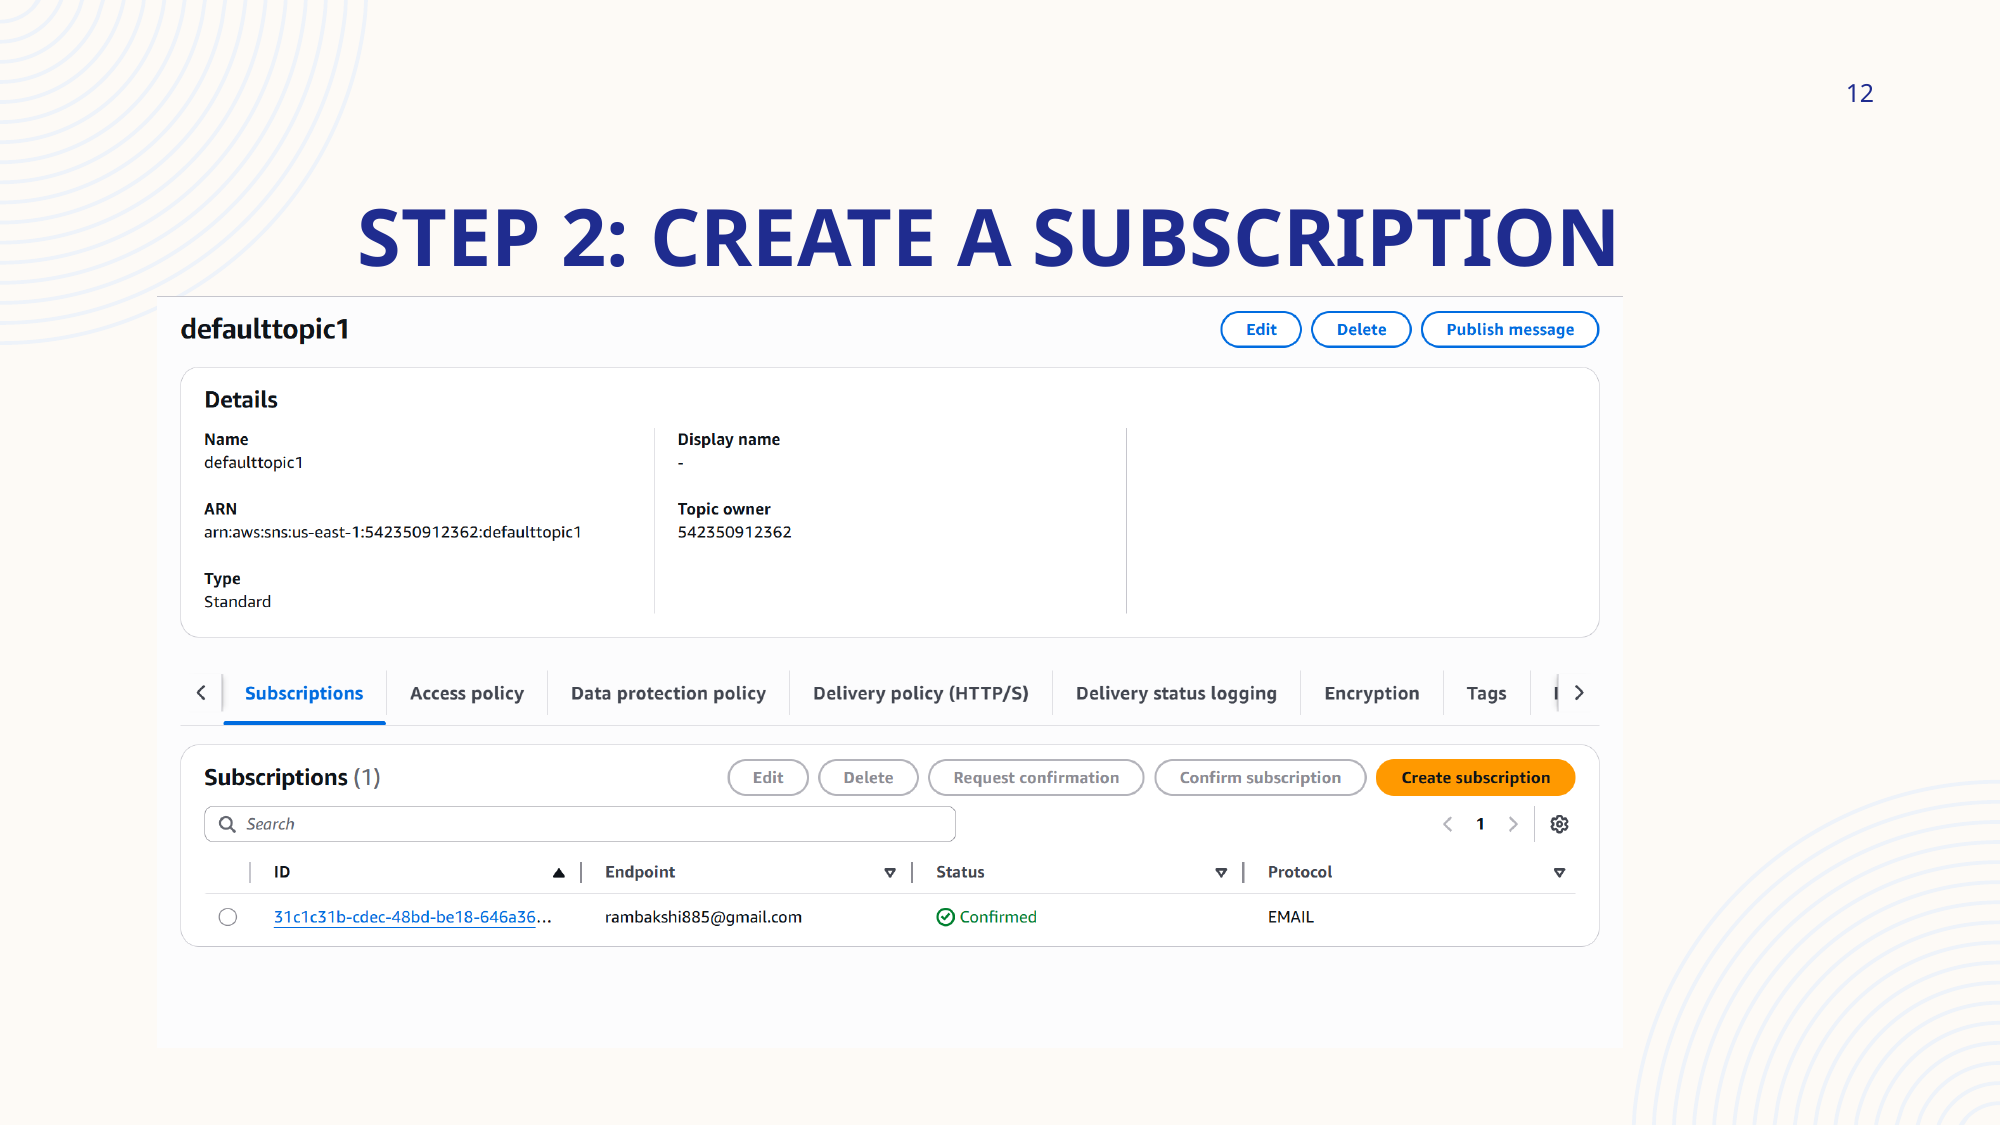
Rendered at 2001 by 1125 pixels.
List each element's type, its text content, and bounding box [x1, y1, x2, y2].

picture [156, 296, 1623, 1048]
slide_number 12 [1712, 75, 1875, 116]
title Step 2: Create a subscription [124, 120, 1875, 344]
